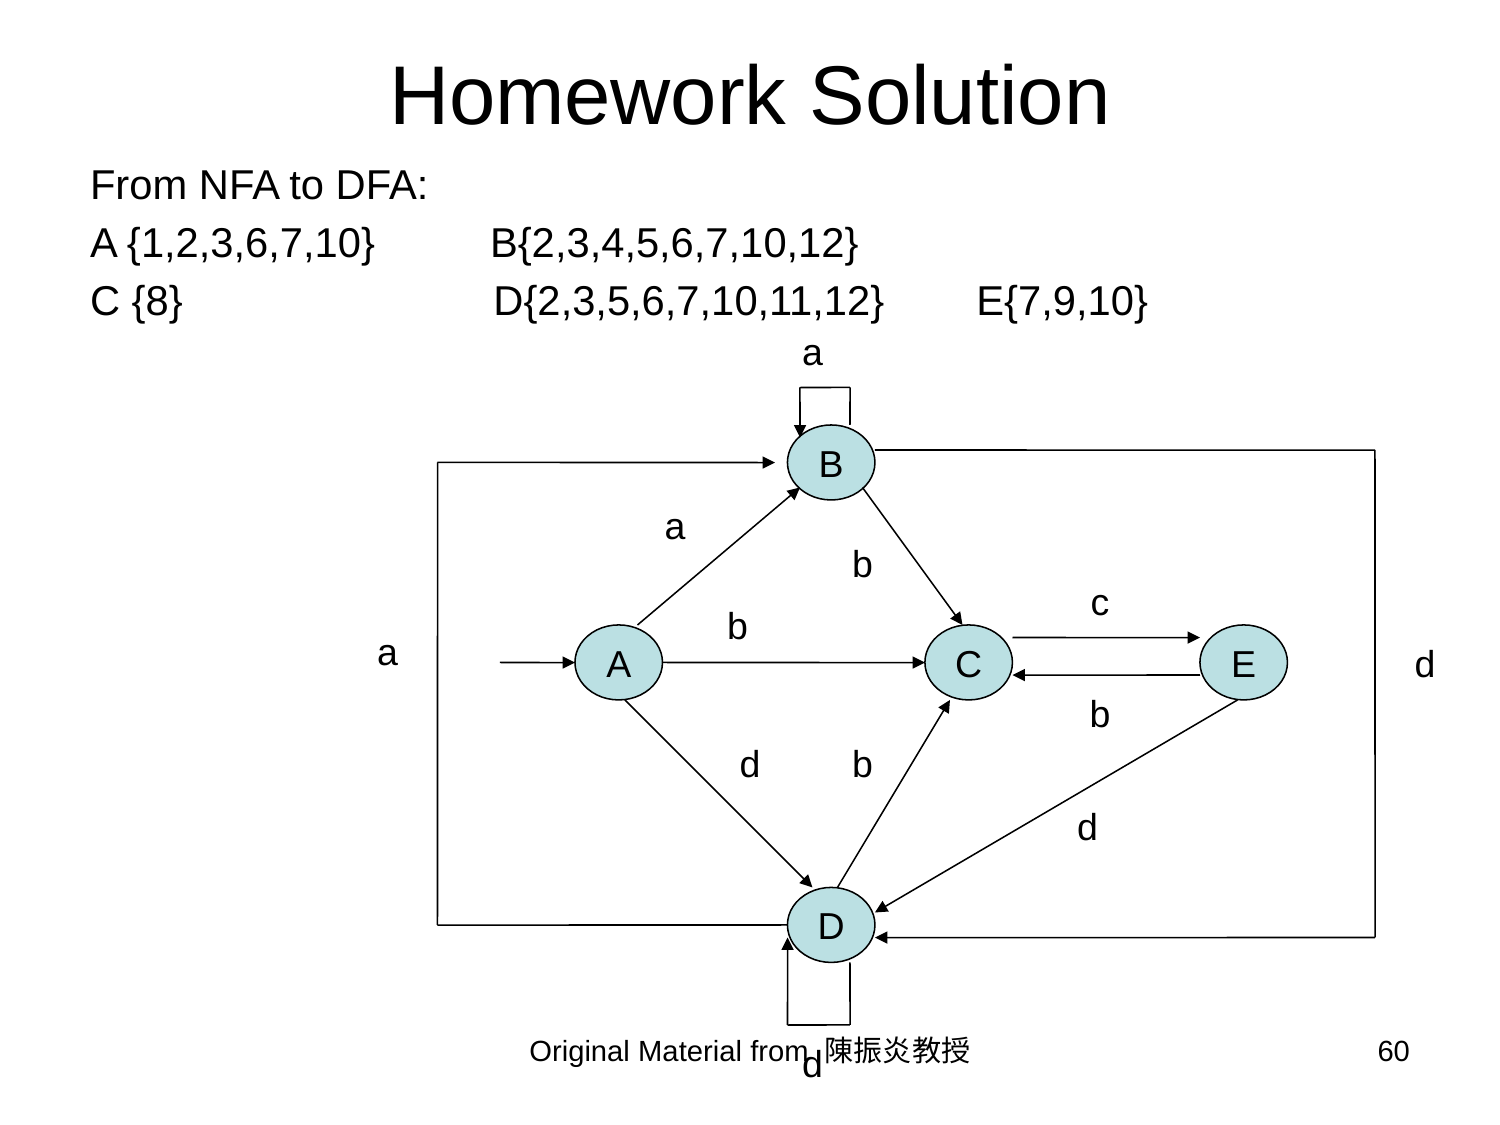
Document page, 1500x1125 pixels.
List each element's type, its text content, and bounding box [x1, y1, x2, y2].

text_box [637, 487, 800, 626]
text_box A [574, 624, 663, 700]
text_box [781, 937, 794, 1024]
text_box b [824, 737, 900, 788]
text_box [874, 810, 1049, 913]
text_box b [1062, 687, 1138, 738]
text_box [900, 538, 963, 625]
text_box D [787, 887, 875, 963]
footer Original Material from 陳振炎教授 [512, 1024, 988, 1103]
text_box a [637, 500, 713, 550]
text_box a [774, 324, 850, 375]
text_box [1012, 631, 1201, 644]
text_box d [1049, 800, 1125, 850]
text_box [1012, 668, 1201, 682]
text_box C [924, 624, 1013, 700]
text_box a [349, 624, 425, 675]
list From NFA to DFA: A {1,2,3,6,7,10} B{2,3,4,5,6,7,10,12} C {8} D{2,3,5,6,7,10,11,12} E{7,9,10} [75, 149, 1425, 893]
text_box [874, 931, 1375, 944]
text_box b [699, 600, 775, 650]
text_box [900, 699, 950, 784]
text_box [499, 656, 575, 669]
text_box d [712, 737, 788, 788]
text_box [437, 456, 775, 469]
text_box b [824, 537, 900, 588]
text_box [793, 387, 807, 438]
text_box [624, 700, 813, 888]
text_box E [1199, 624, 1288, 700]
text_box [662, 656, 925, 669]
text_box B [787, 424, 875, 500]
title Homework Solution [75, 45, 1425, 138]
slide_number 60 [1074, 1024, 1426, 1103]
text_box c [1062, 575, 1138, 625]
text_box d [1387, 637, 1463, 688]
